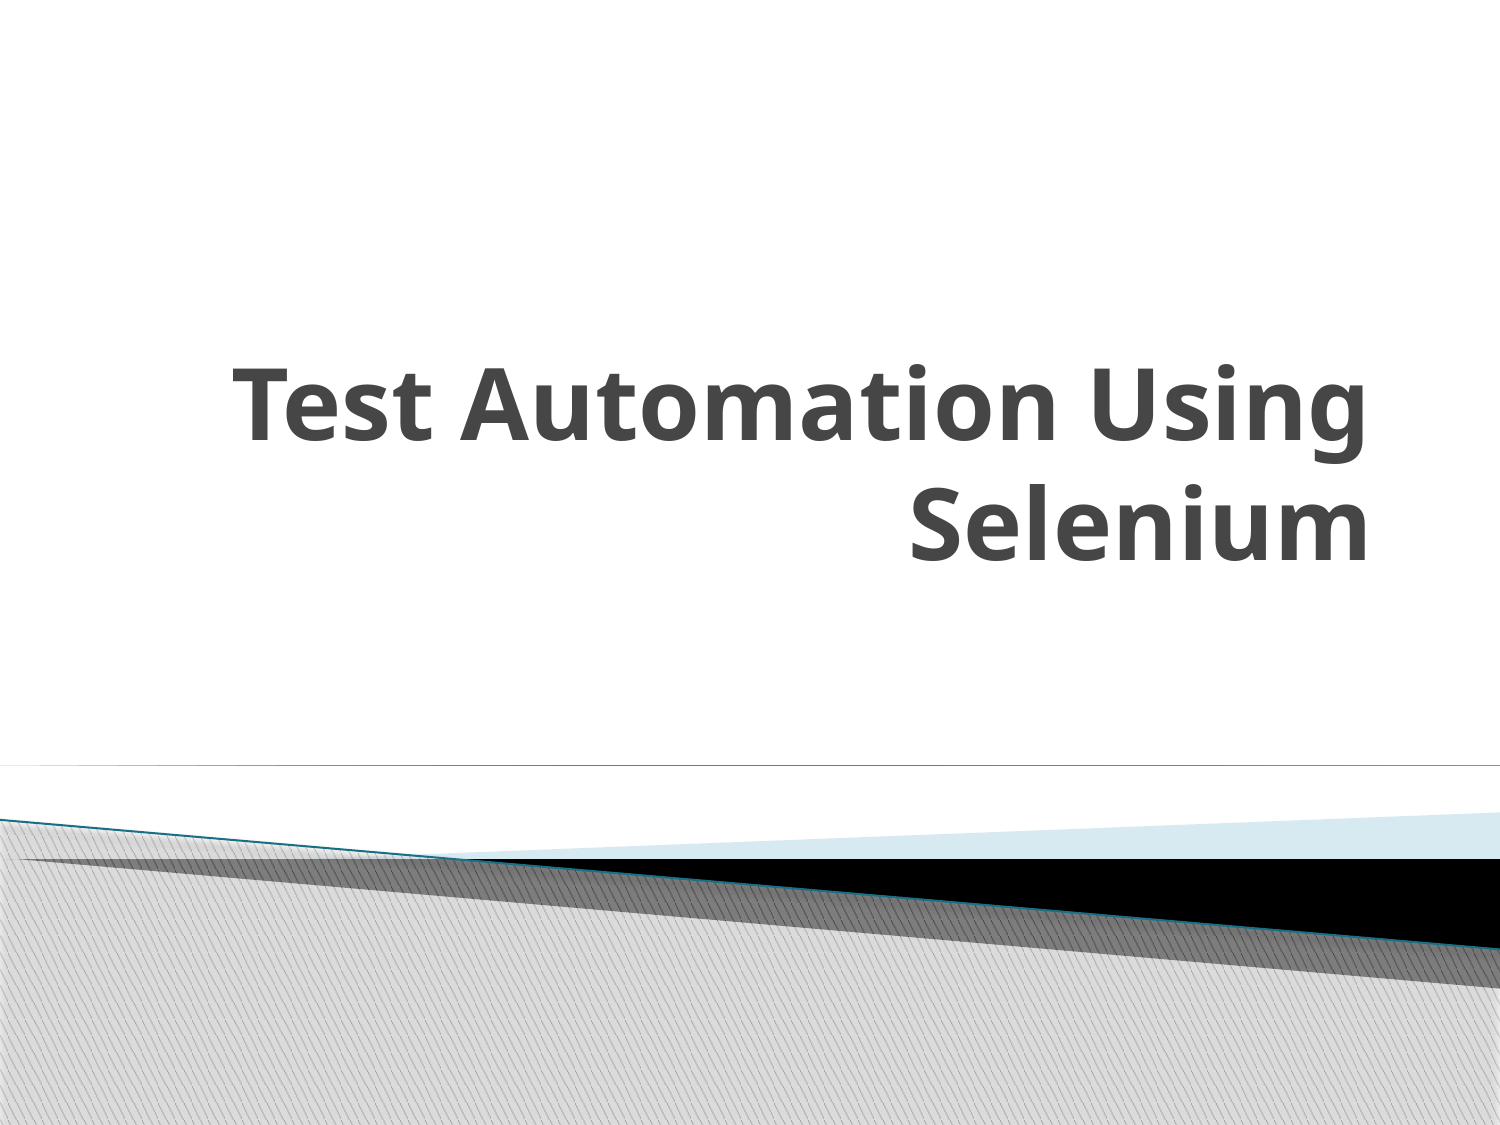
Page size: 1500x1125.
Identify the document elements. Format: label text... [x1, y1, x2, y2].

picture [5, 859, 1500, 989]
title Test Automation Using Selenium [112, 287, 1388, 588]
